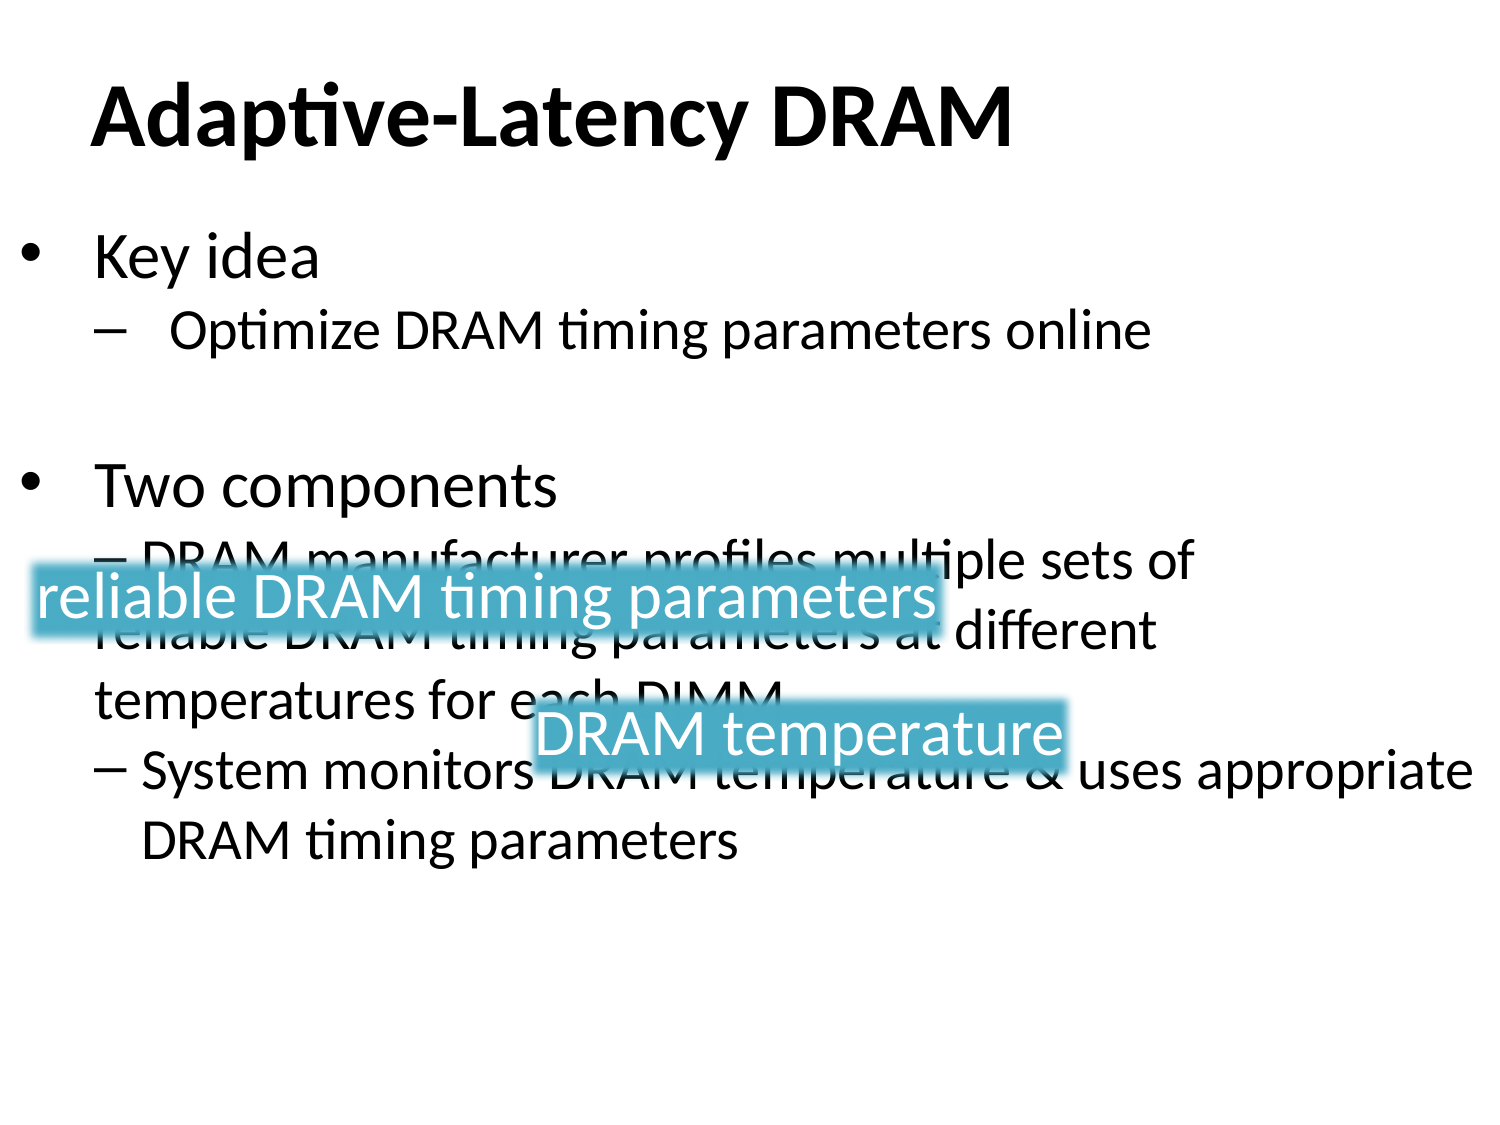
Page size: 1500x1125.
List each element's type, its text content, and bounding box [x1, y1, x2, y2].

list Key idea Optimize DRAM timing parameters online Two components DRAM manufacturer profiles multiple sets of reliable DRAM timing parameters at different temperatures for each DIMM System monitors DRAM temperature & uses appropriate DRAM timing parameters [4, 203, 1500, 967]
text_box reliable DRAM timing parameters [530, 697, 1071, 777]
text_box reliable DRAM timing parameters [33, 563, 944, 638]
text_box DRAM temperature [535, 702, 1065, 771]
title Adaptive-Latency DRAM [75, 16, 1425, 203]
